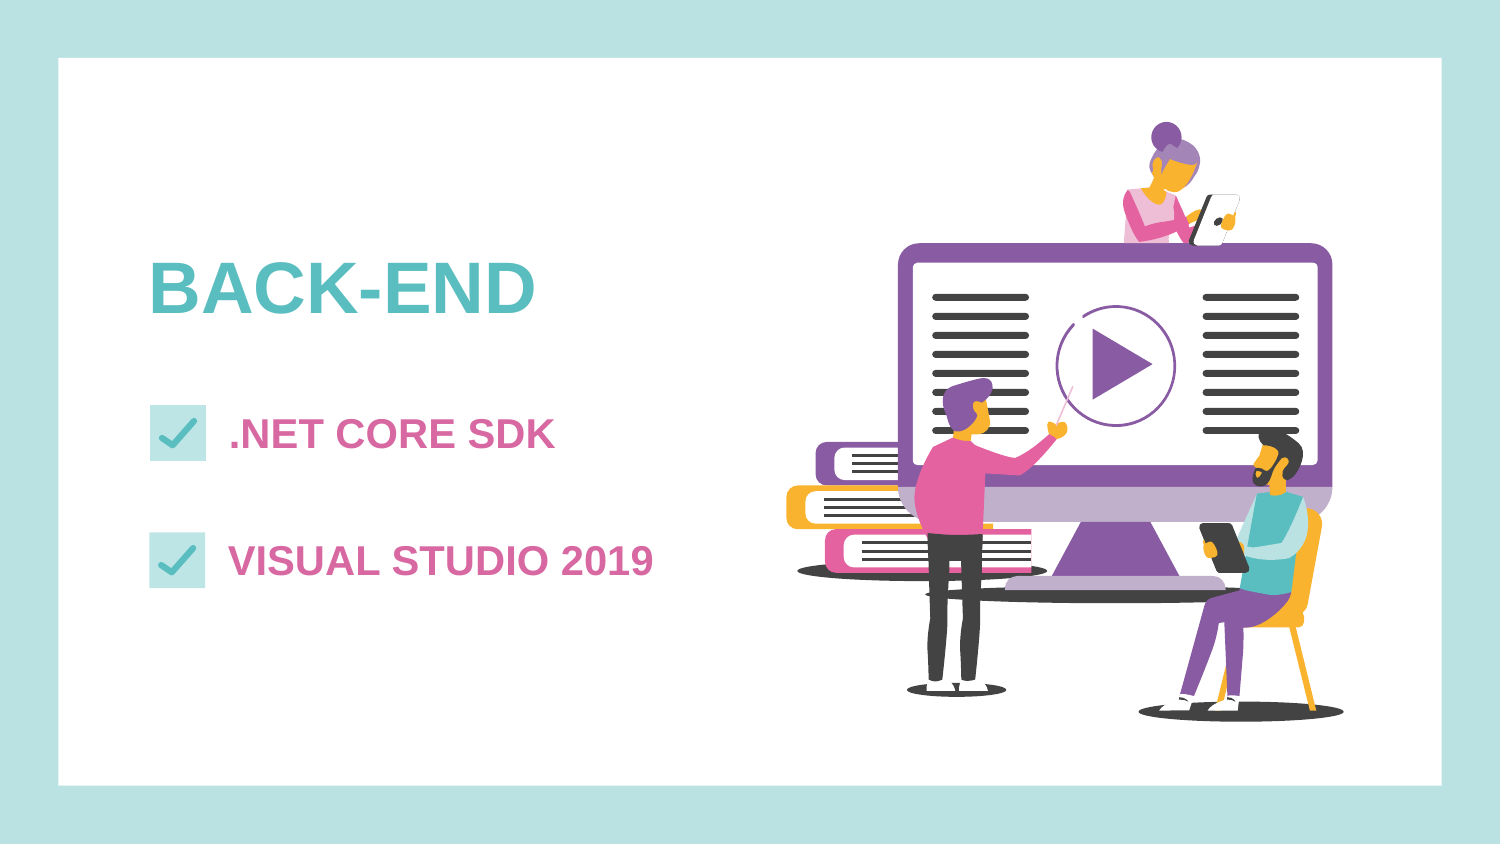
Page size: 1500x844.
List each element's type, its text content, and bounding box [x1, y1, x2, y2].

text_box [786, 121, 1344, 723]
text_box .NET CORE SDK [213, 392, 630, 461]
text_box [149, 532, 206, 589]
text_box [150, 405, 206, 461]
title BACK-END [133, 235, 755, 325]
text_box VISUAL STUDIO 2019 [213, 519, 726, 589]
